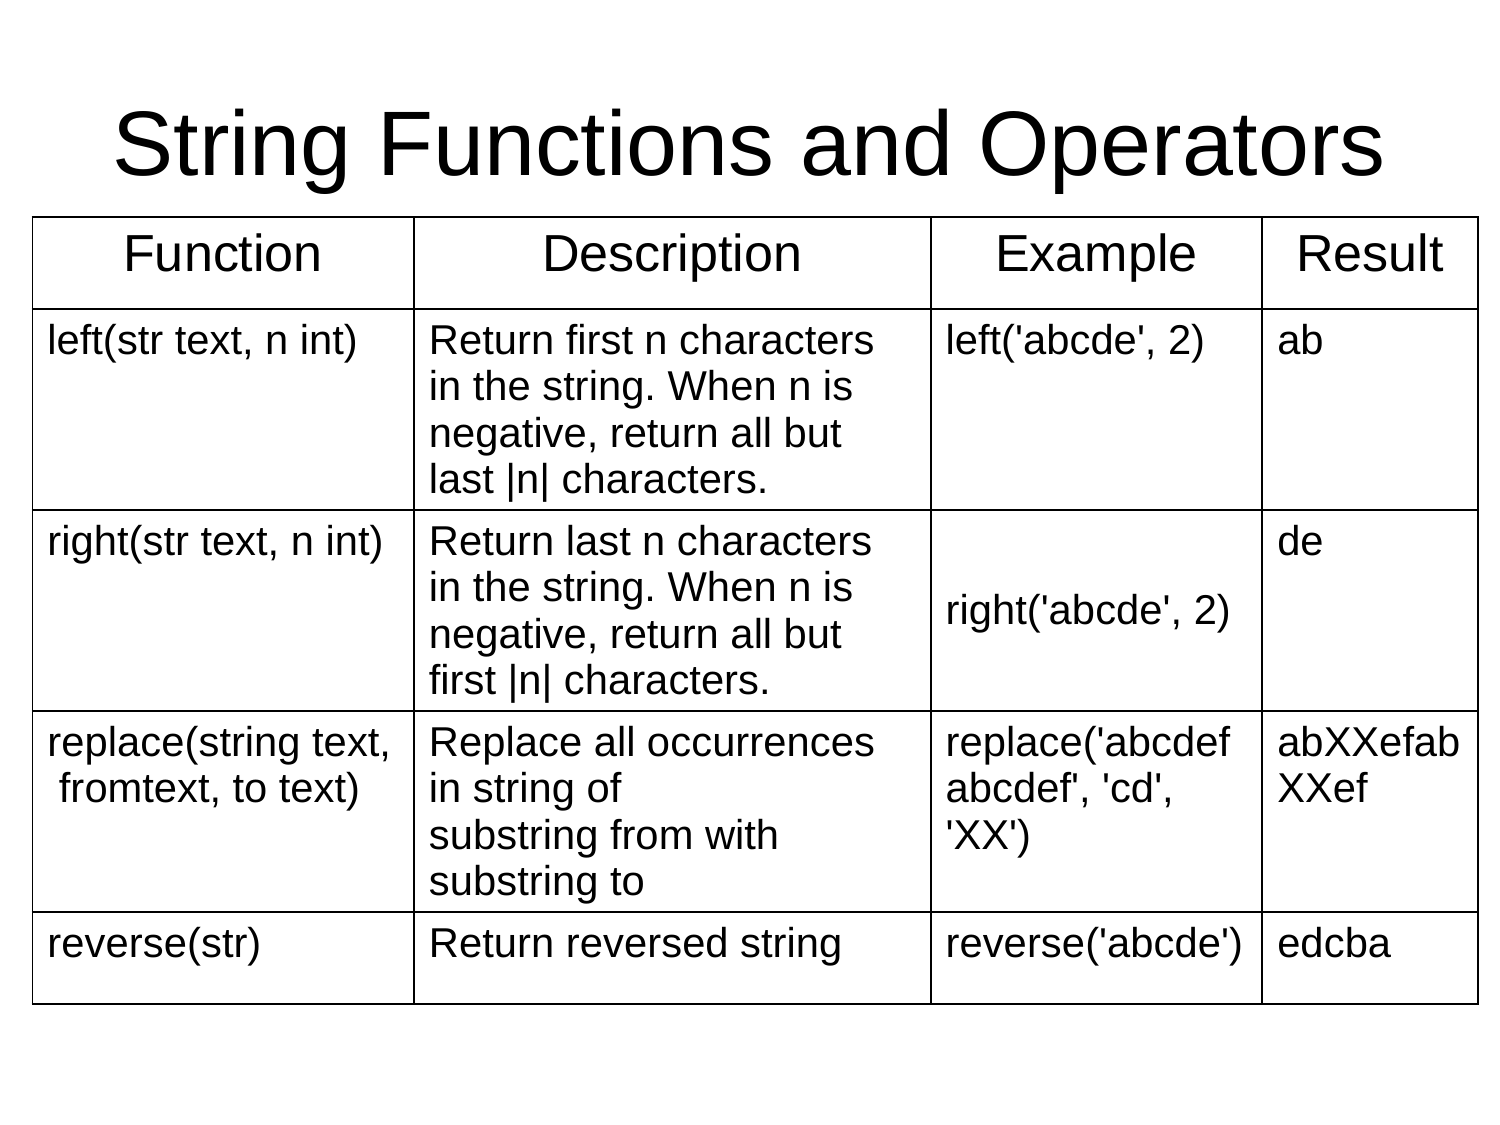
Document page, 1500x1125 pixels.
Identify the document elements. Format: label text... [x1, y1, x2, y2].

table_cell de [1263, 511, 1477, 710]
table_cell Return last n characters in the string. When n is negative, return all but first |n| characters. [415, 511, 930, 710]
table_header Example [932, 218, 1261, 308]
title String Functions and Operators [75, 45, 1425, 216]
table_cell replace(string text, fromtext, to text) [33, 712, 413, 911]
table_header Function [33, 218, 413, 308]
table_cell replace('abcdefabcdef', 'cd', 'XX') [932, 712, 1261, 911]
table_cell Return first n characters in the string. When n is negative, return all but last |n| characters. [415, 310, 930, 509]
table_cell edcba [1263, 913, 1477, 1003]
table_cell reverse(str) [33, 913, 413, 1003]
table_cell left(str text, n int) [33, 310, 413, 509]
table_cell abXXefabXXef [1263, 712, 1477, 911]
table_header Description [415, 218, 930, 308]
table_cell reverse('abcde') [932, 913, 1261, 1003]
table_cell left('abcde', 2) [932, 310, 1261, 509]
table_cell Replace all occurrences in string of substring from with substring to [415, 712, 930, 911]
table_header Result [1263, 218, 1477, 308]
table_cell ab [1263, 310, 1477, 509]
table_cell right('abcde', 2) [932, 511, 1261, 710]
table_cell Return reversed string [415, 913, 930, 1003]
table_cell right(str text, n int) [33, 511, 413, 710]
